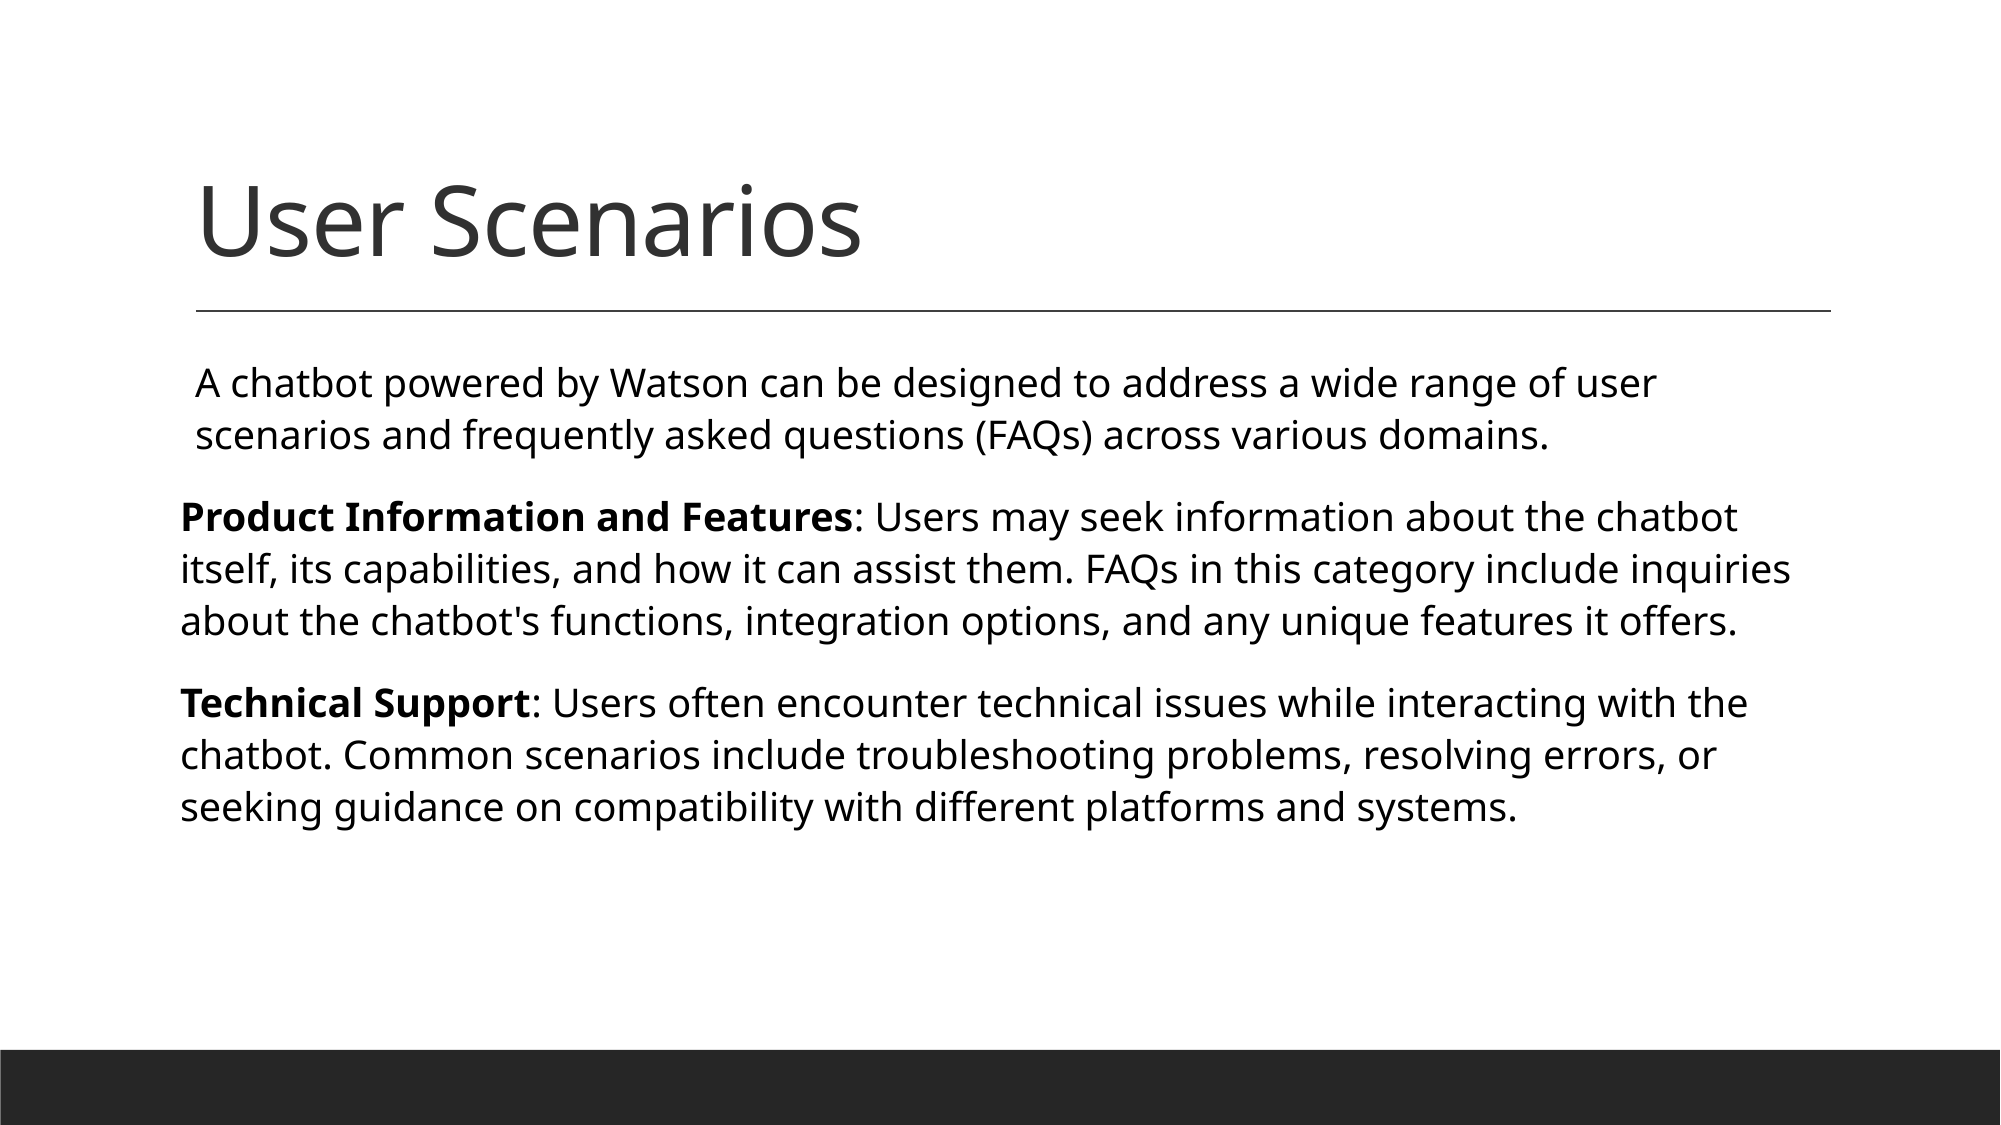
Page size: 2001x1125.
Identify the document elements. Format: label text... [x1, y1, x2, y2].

list A chatbot powered by Watson can be designed to address a wide range of user scenarios and frequently asked questions (FAQs) across various domains. Product Information and Features: Users may seek information about the chatbot itself, its capabilities, and how it can assist them. FAQs in this category include inquiries about the chatbot's functions, integration options, and any unique features it offers. Technical Support: Users often encounter technical issues while interacting with the chatbot. Common scenarios include troubleshooting problems, resolving errors, or seeking guidance on compatibility with different platforms and systems. [180, 345, 1830, 963]
title User Scenarios [180, 47, 1830, 285]
